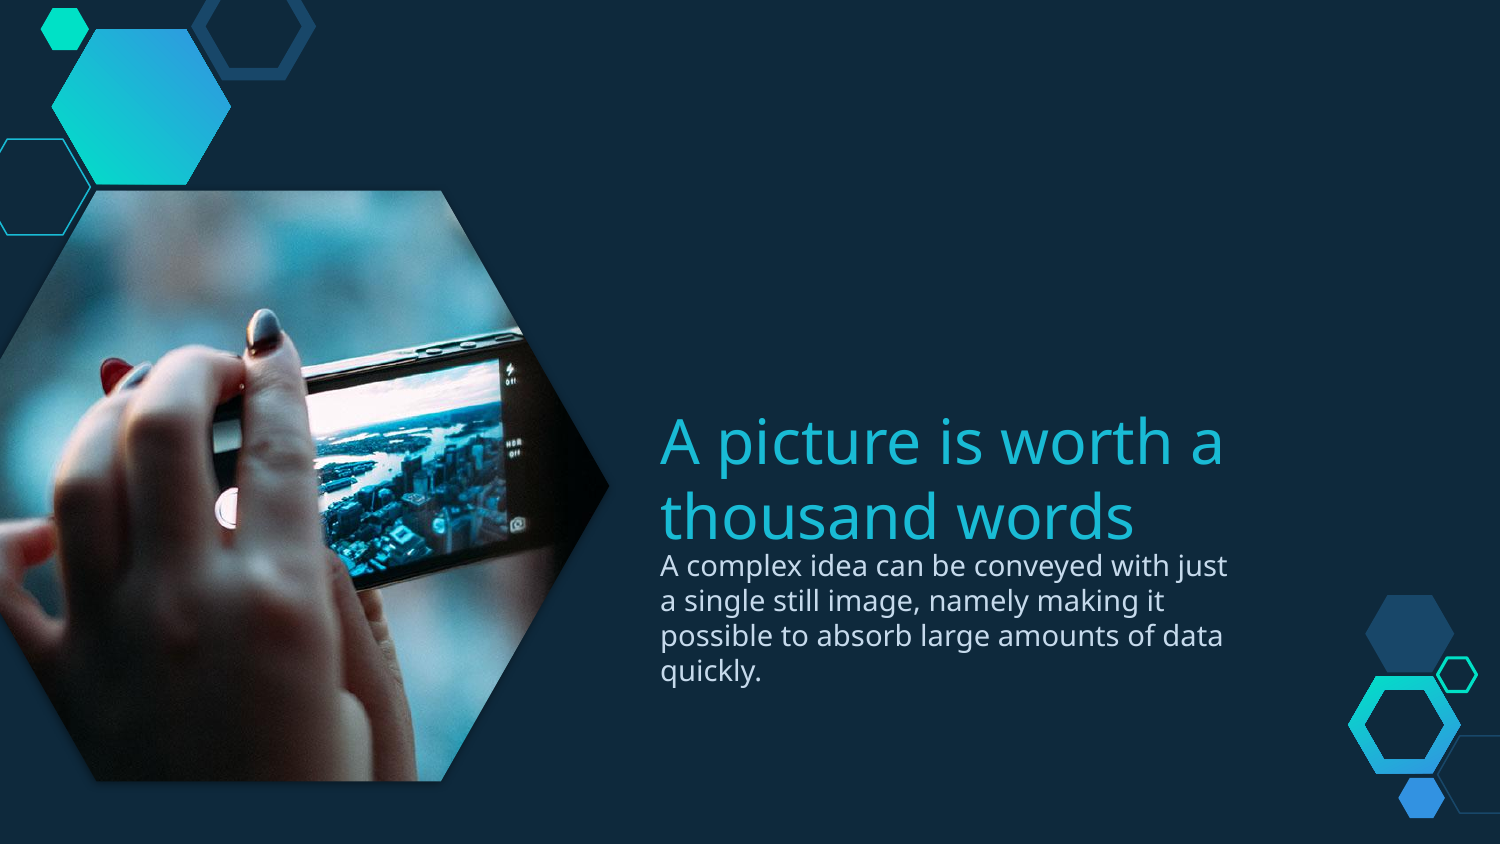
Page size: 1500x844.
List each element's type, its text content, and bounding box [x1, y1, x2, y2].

title A picture is worth a thousand words [645, 423, 1261, 530]
list A complex idea can be conveyed with just a single still image, namely making it possible to absorb large amounts of data quickly. [645, 532, 1261, 733]
picture [0, 190, 610, 782]
